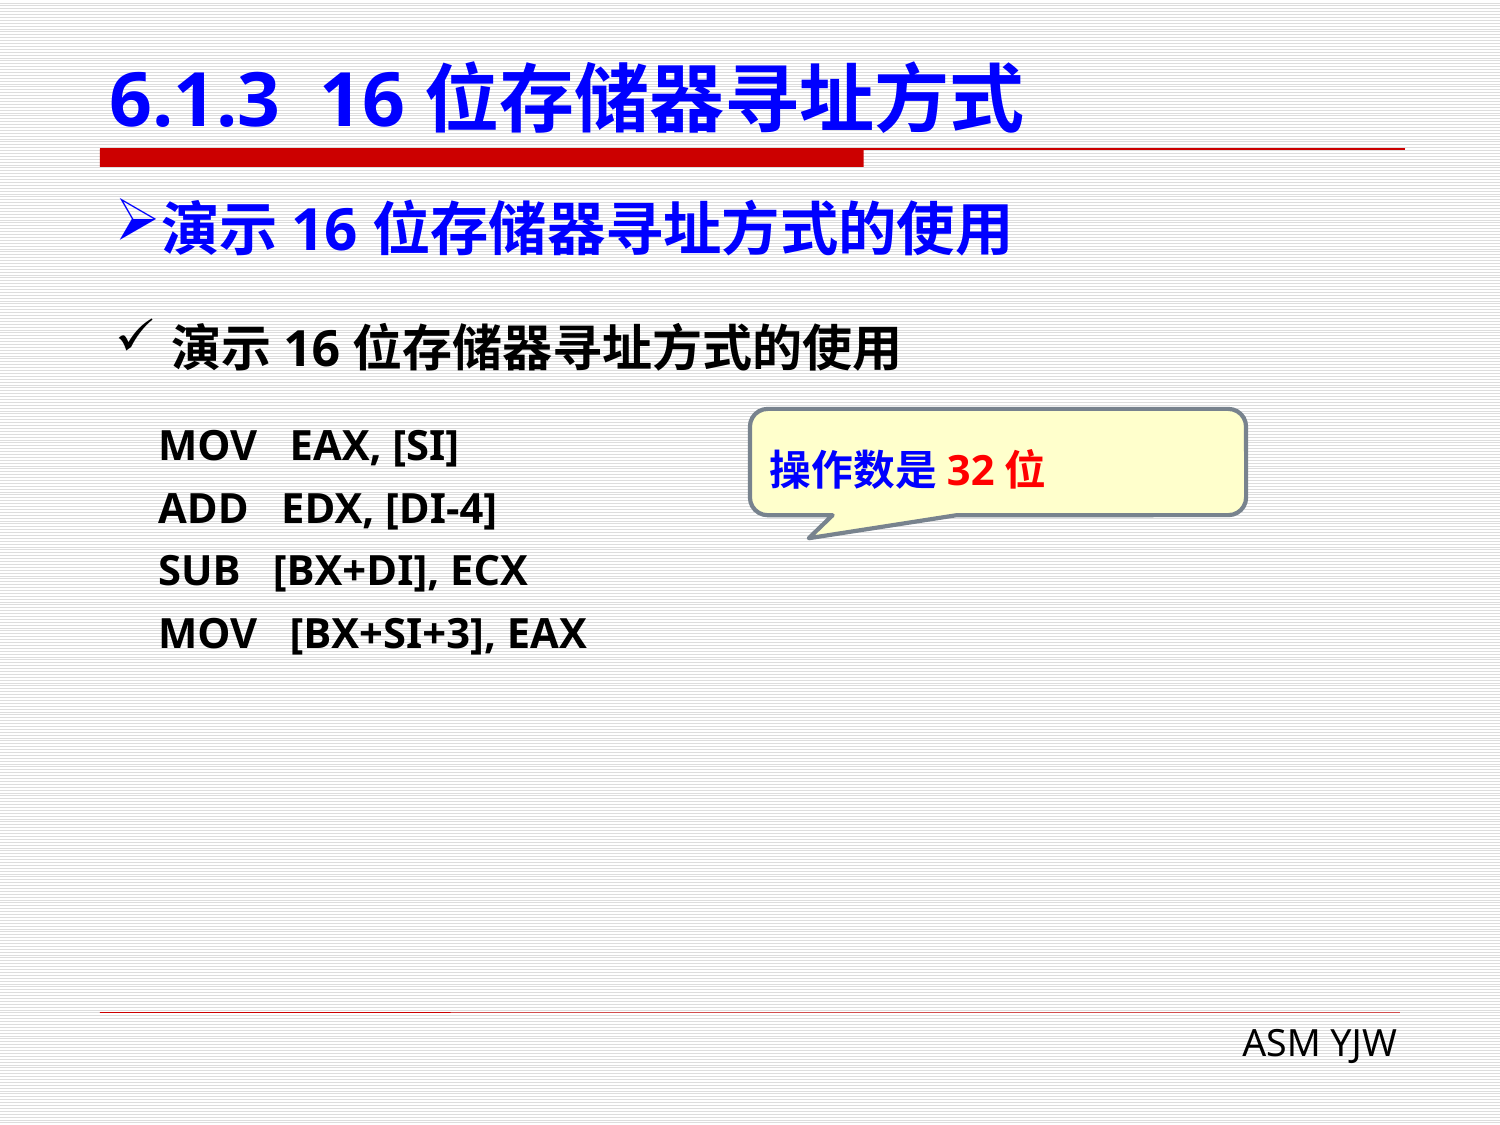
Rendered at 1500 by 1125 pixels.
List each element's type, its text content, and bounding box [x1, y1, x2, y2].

text_box 演示16位存储器寻址方式的使用 [100, 184, 1400, 270]
title 6.1.3 16位存储器寻址方式 [94, 50, 1407, 149]
text_box 演示16位存储器寻址方式的使用 [100, 293, 1400, 384]
text_box MOV EAX, [SI] ADD EDX, [DI-4] SUB [BX+DI], ECX MOV [BX+SI+3], EAX [100, 399, 1022, 664]
text_box 操作数是32位 [747, 406, 1249, 541]
